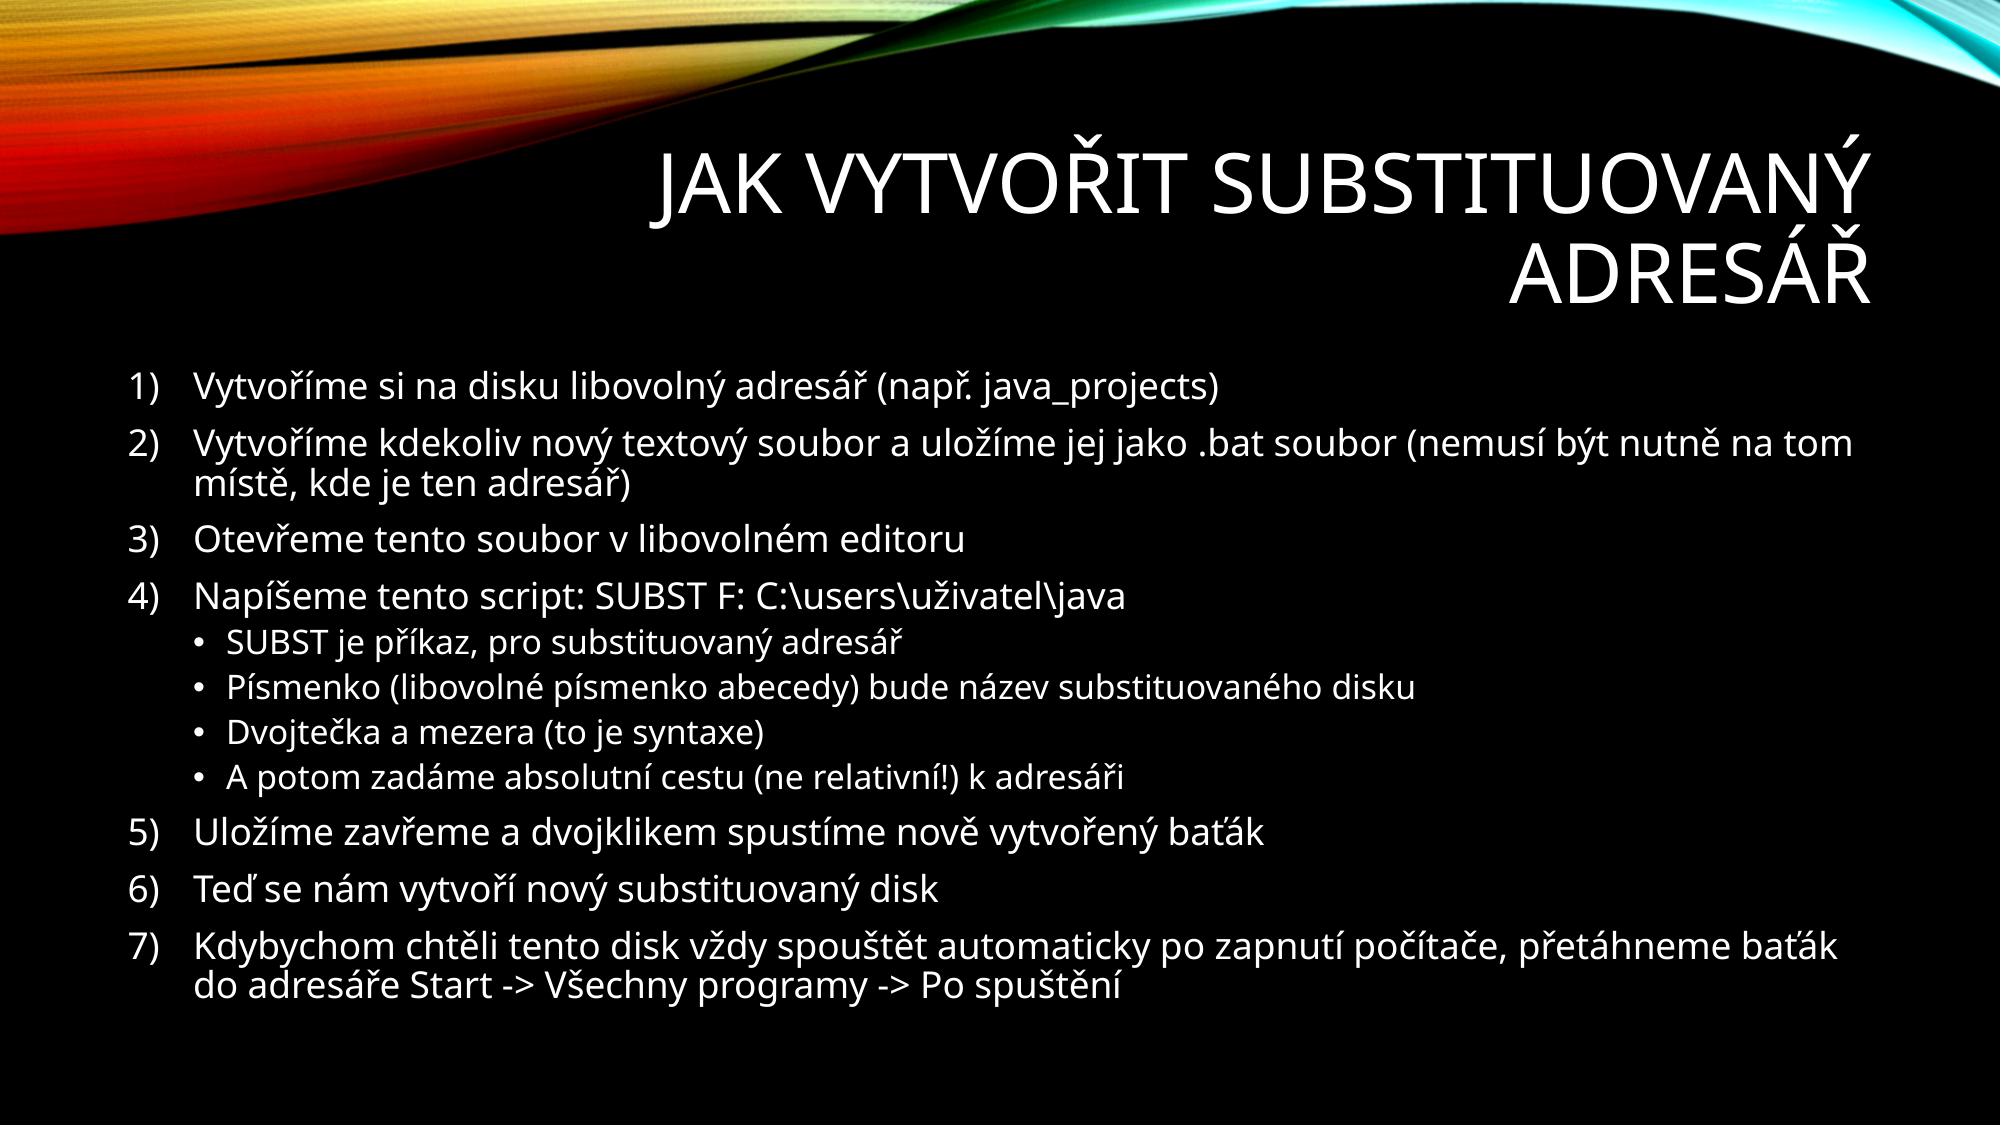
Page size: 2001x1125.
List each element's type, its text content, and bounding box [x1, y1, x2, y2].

picture [0, 0, 2000, 237]
list Vytvoříme si na disku libovolný adresář (např. java_projects) Vytvoříme kdekoliv nový textový soubor a uložíme jej jako .bat soubor (nemusí být nutně na tom místě, kde je ten adresář) Otevřeme tento soubor v libovolném editoru Napíšeme tento script: SUBST F: C:\users\uživatel\java SUBST je příkaz, pro substituovaný adresář Písmenko (libovolné písmenko abecedy) bude název substituovaného disku Dvojtečka a mezera (to je syntaxe) A potom zadáme absolutní cestu (ne relativní!) k adresáři Uložíme zavřeme a dvojklikem spustíme nově vytvořený baťák Teď se nám vytvoří nový substituovaný disk Kdybychom chtěli tento disk vždy spouštět automaticky po zapnutí počítače, přetáhneme baťák do adresáře Start -> Všechny programy -> Po spuštění [112, 360, 1888, 1021]
title Jak vytvořit substituovaný adresář [474, 125, 1888, 338]
